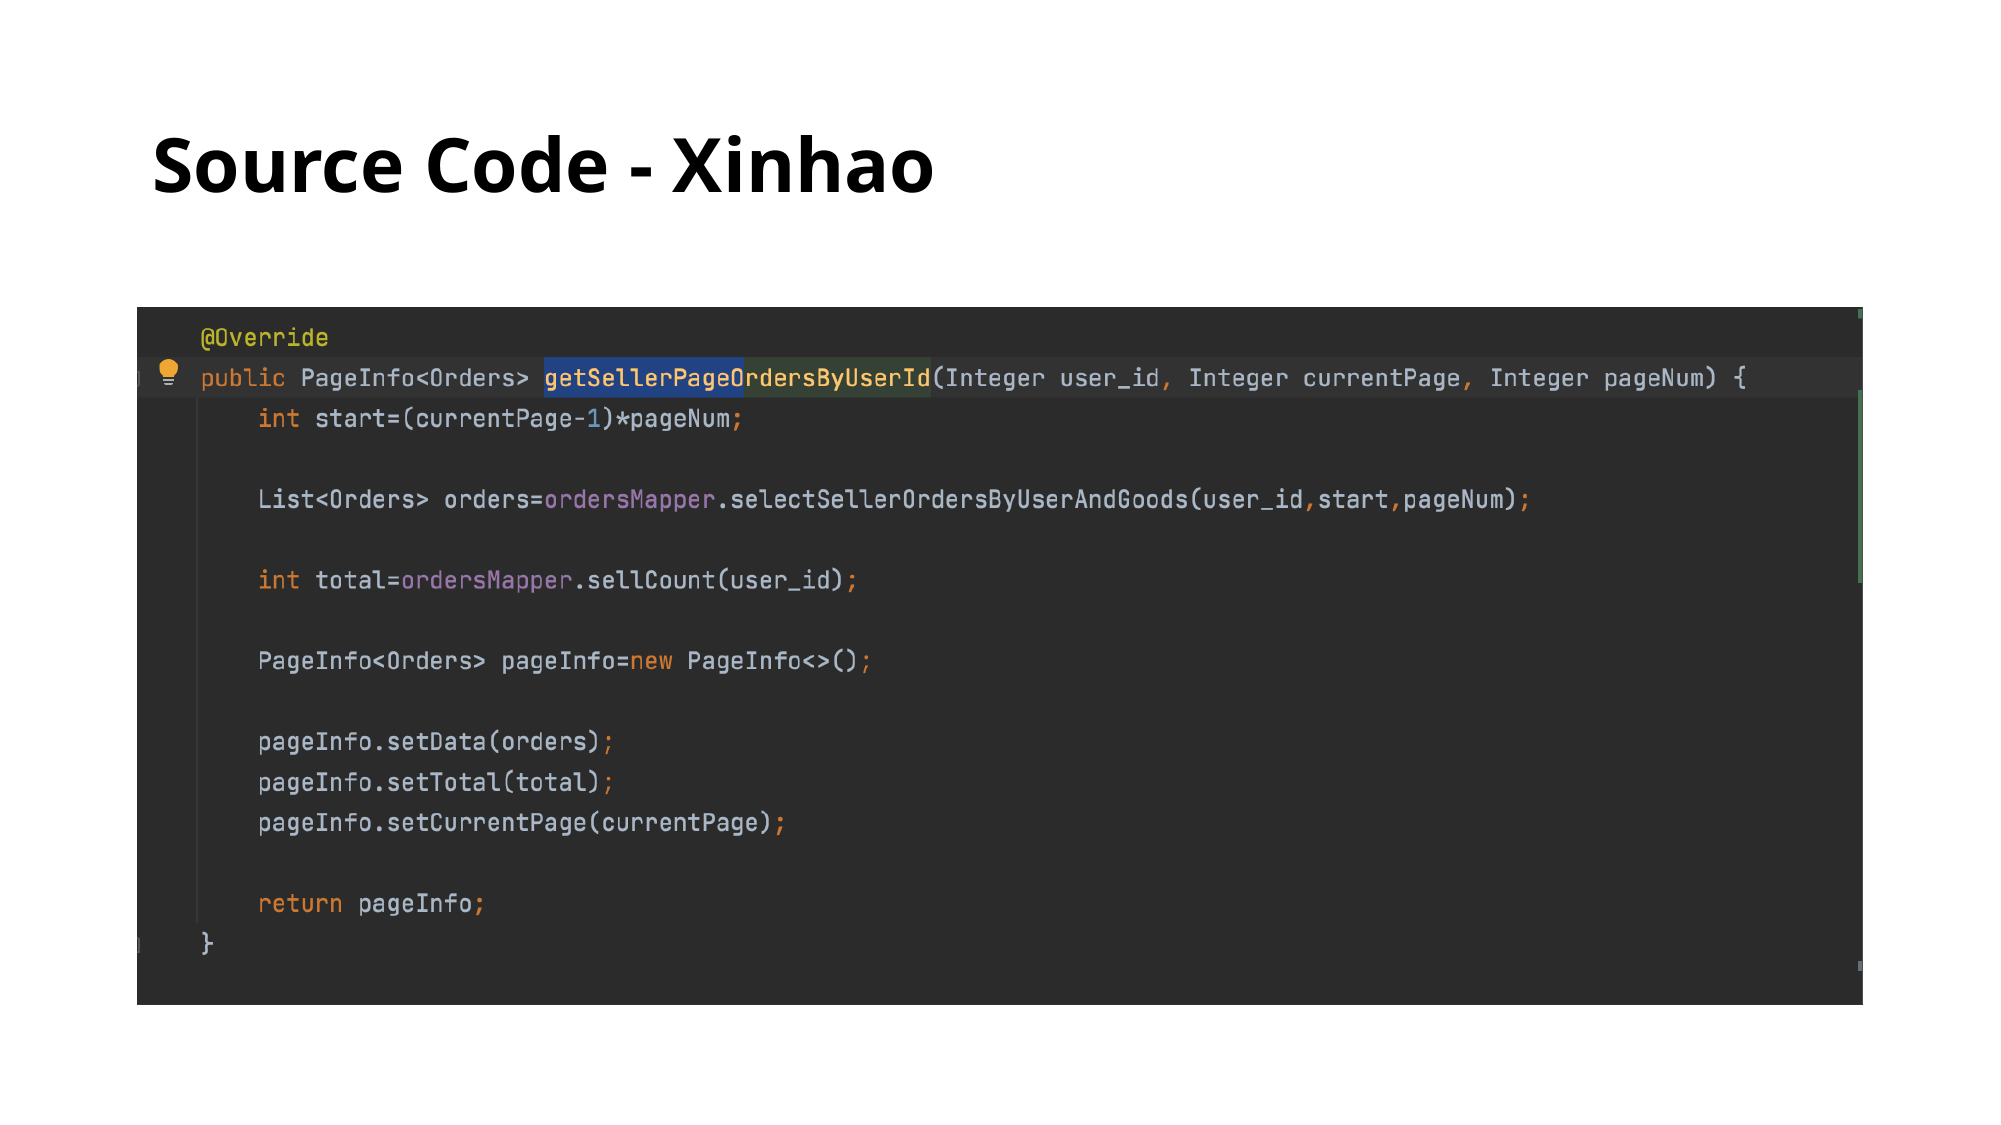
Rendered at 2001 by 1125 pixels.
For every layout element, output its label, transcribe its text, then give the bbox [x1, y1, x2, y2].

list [137, 307, 1863, 1005]
title Source Code - Xinhao [137, 59, 1863, 278]
